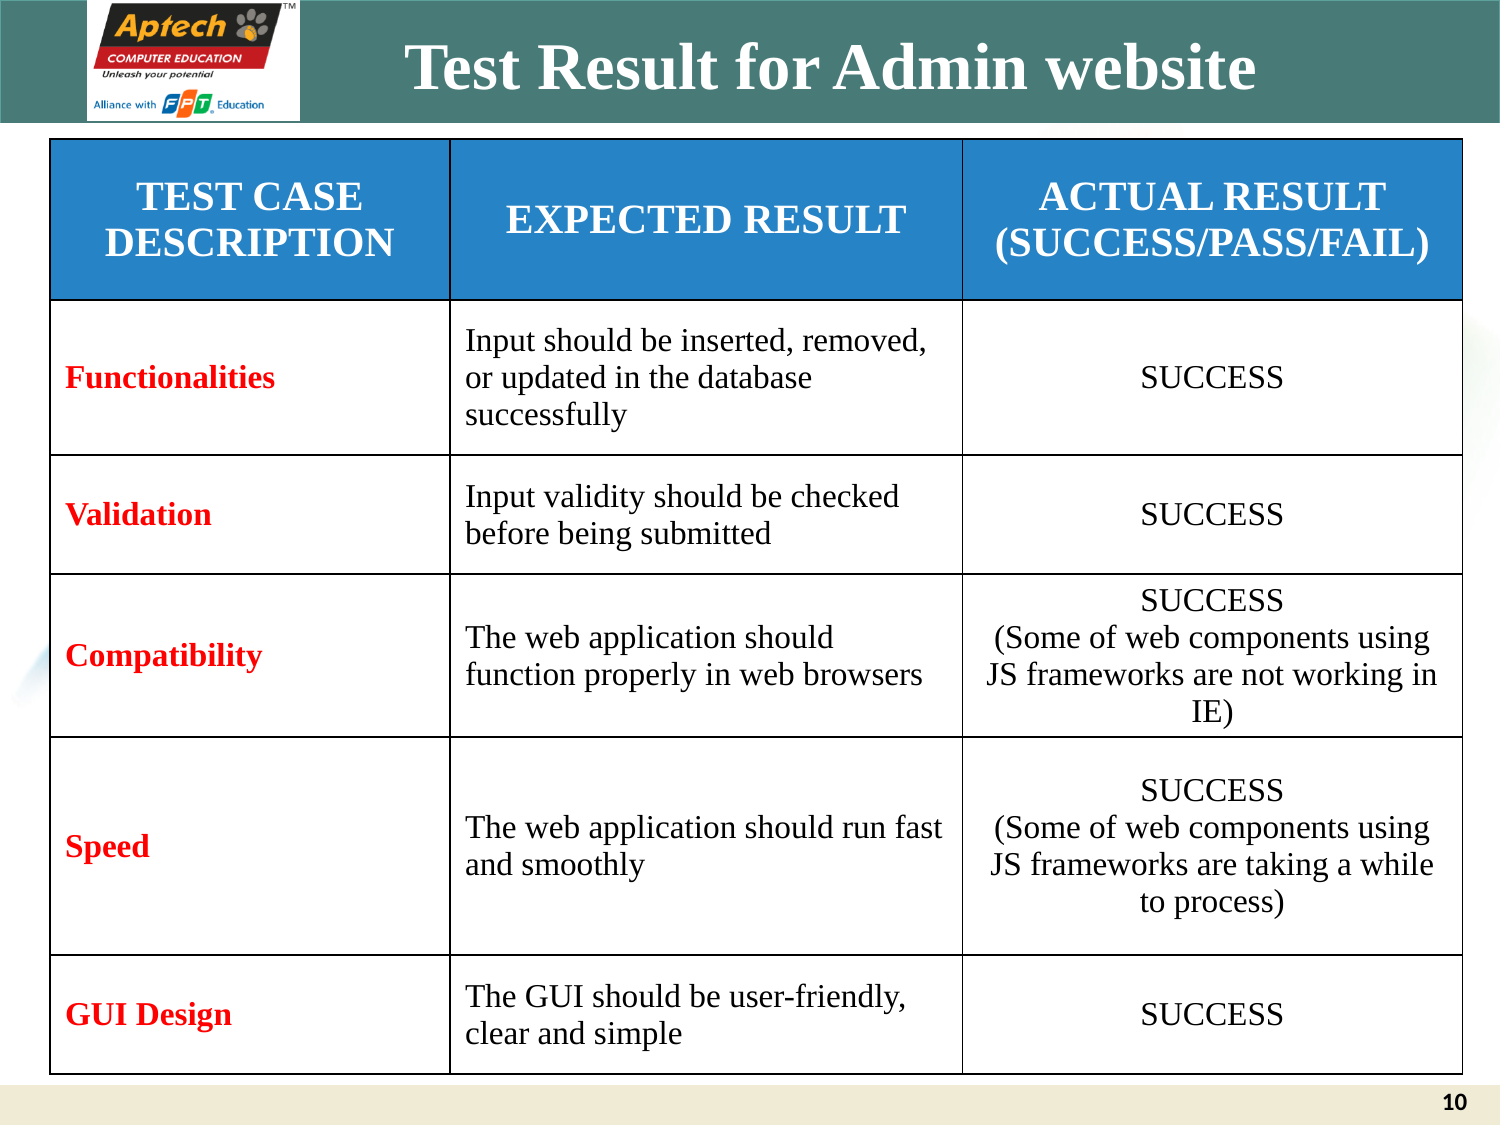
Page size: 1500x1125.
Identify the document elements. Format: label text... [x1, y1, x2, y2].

table_cell Speed [51, 738, 449, 954]
table_cell GUI Design [51, 956, 449, 1073]
table_cell The web application should function properly in web browsers [451, 575, 962, 736]
title Test Result for Admin website [49, 12, 1463, 113]
table_cell Input should be inserted, removed, or updated in the database successfully [451, 301, 962, 454]
table_cell SUCCESS (Some of web components using JS frameworks are taking a while to process) [963, 738, 1462, 954]
picture [87, 0, 300, 12]
table_cell SUCCESS [963, 301, 1462, 454]
table_header ACTUAL RESULT (SUCCESS/PASS/FAIL) [963, 140, 1462, 299]
table_cell SUCCESS (Some of web components using JS frameworks are not working in IE) [963, 575, 1462, 736]
table_cell Compatibility [51, 575, 449, 736]
table_cell SUCCESS [963, 456, 1462, 573]
picture [0, 123, 1500, 1085]
table_cell The GUI should be user-friendly, clear and simple [451, 956, 962, 1073]
slide_number 10 [17, 1087, 1483, 1115]
table_cell The web application should run fast and smoothly [451, 738, 962, 954]
table_cell SUCCESS [963, 956, 1462, 1073]
table_cell Validation [51, 456, 449, 573]
table_header EXPECTED RESULT [451, 140, 962, 299]
table_header TEST CASE DESCRIPTION [51, 140, 449, 299]
table_cell Functionalities [51, 301, 449, 454]
table_cell Input validity should be checked before being submitted [451, 456, 962, 573]
picture [87, 113, 300, 121]
